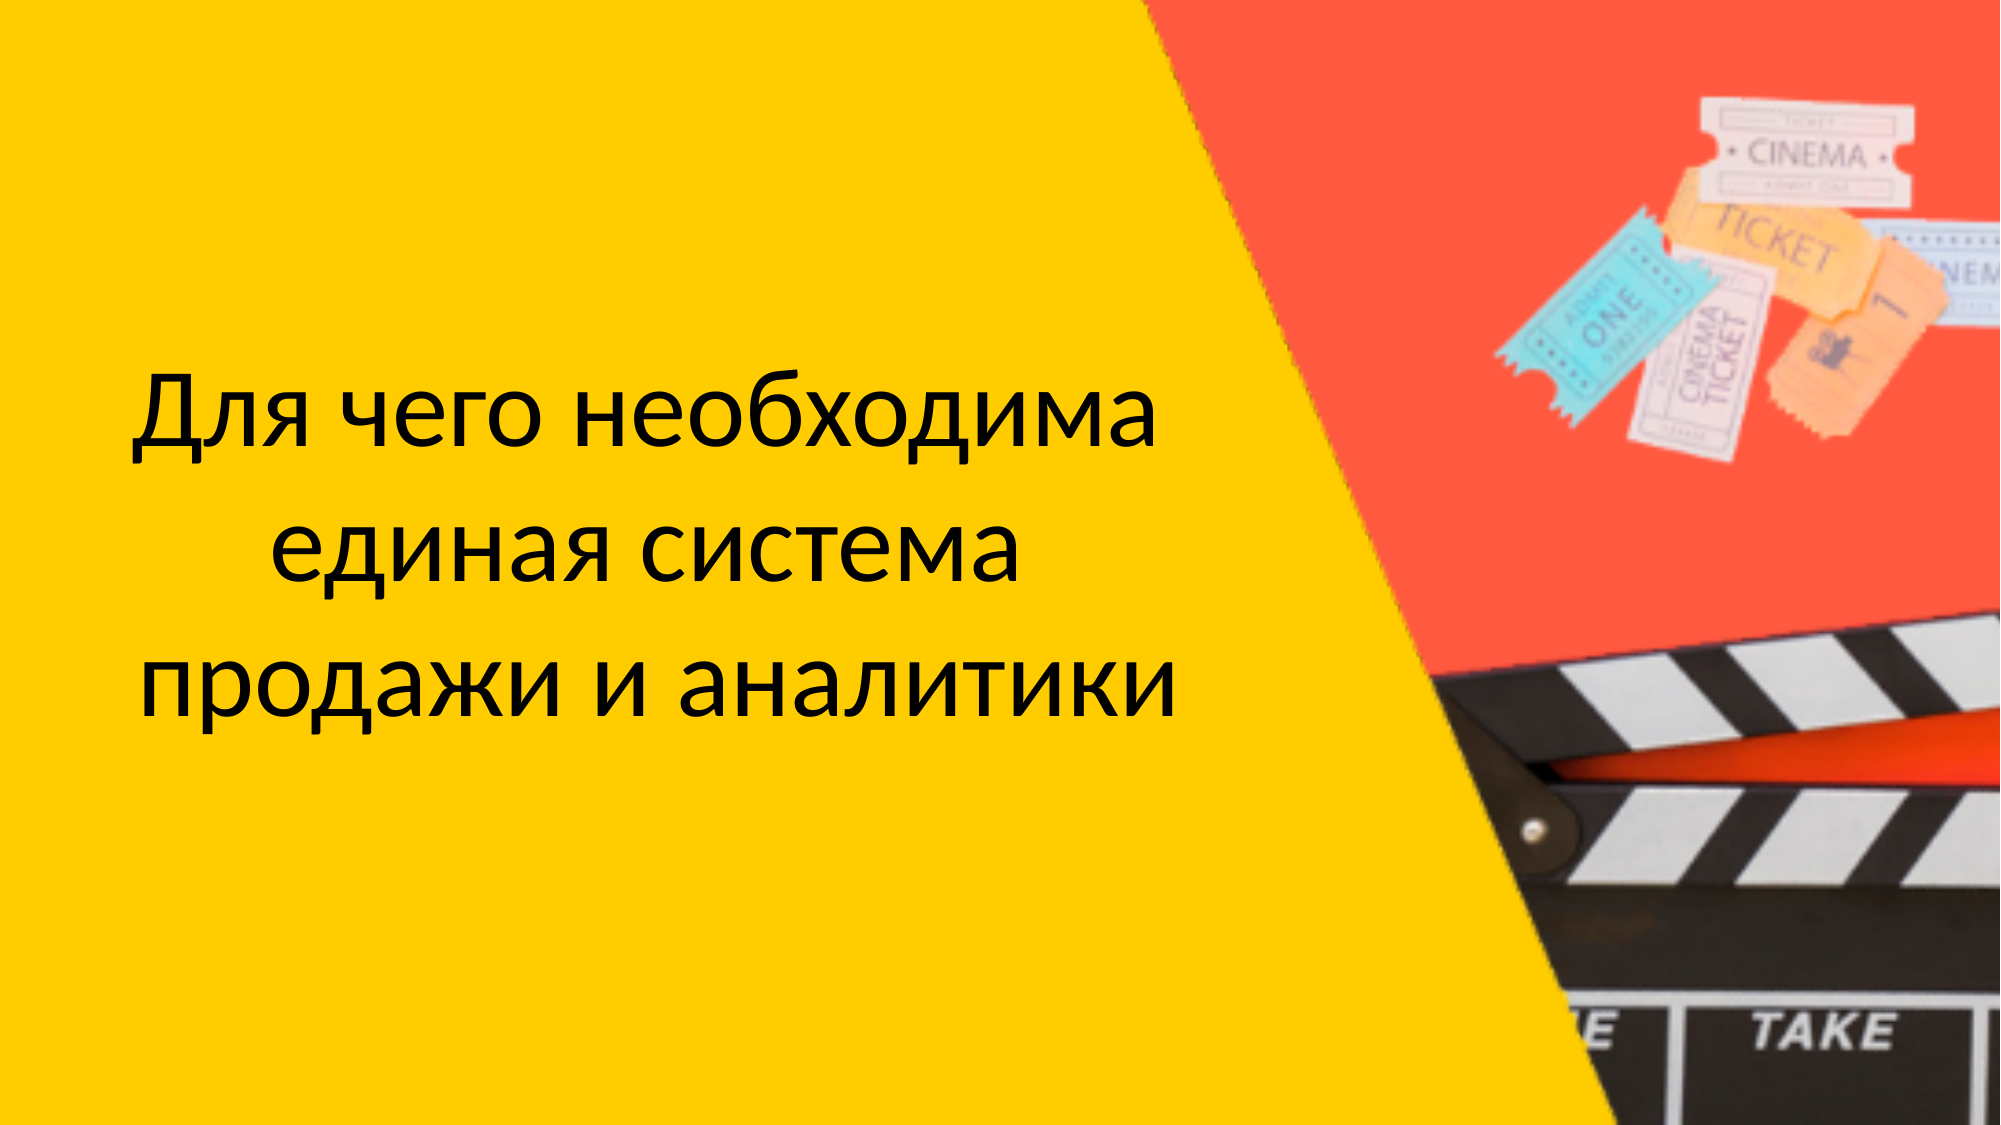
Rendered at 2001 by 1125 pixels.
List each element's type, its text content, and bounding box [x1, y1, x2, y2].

text_box Для чего необходима единая система продажи и аналитики [115, 326, 623, 882]
picture [623, 0, 2000, 1125]
